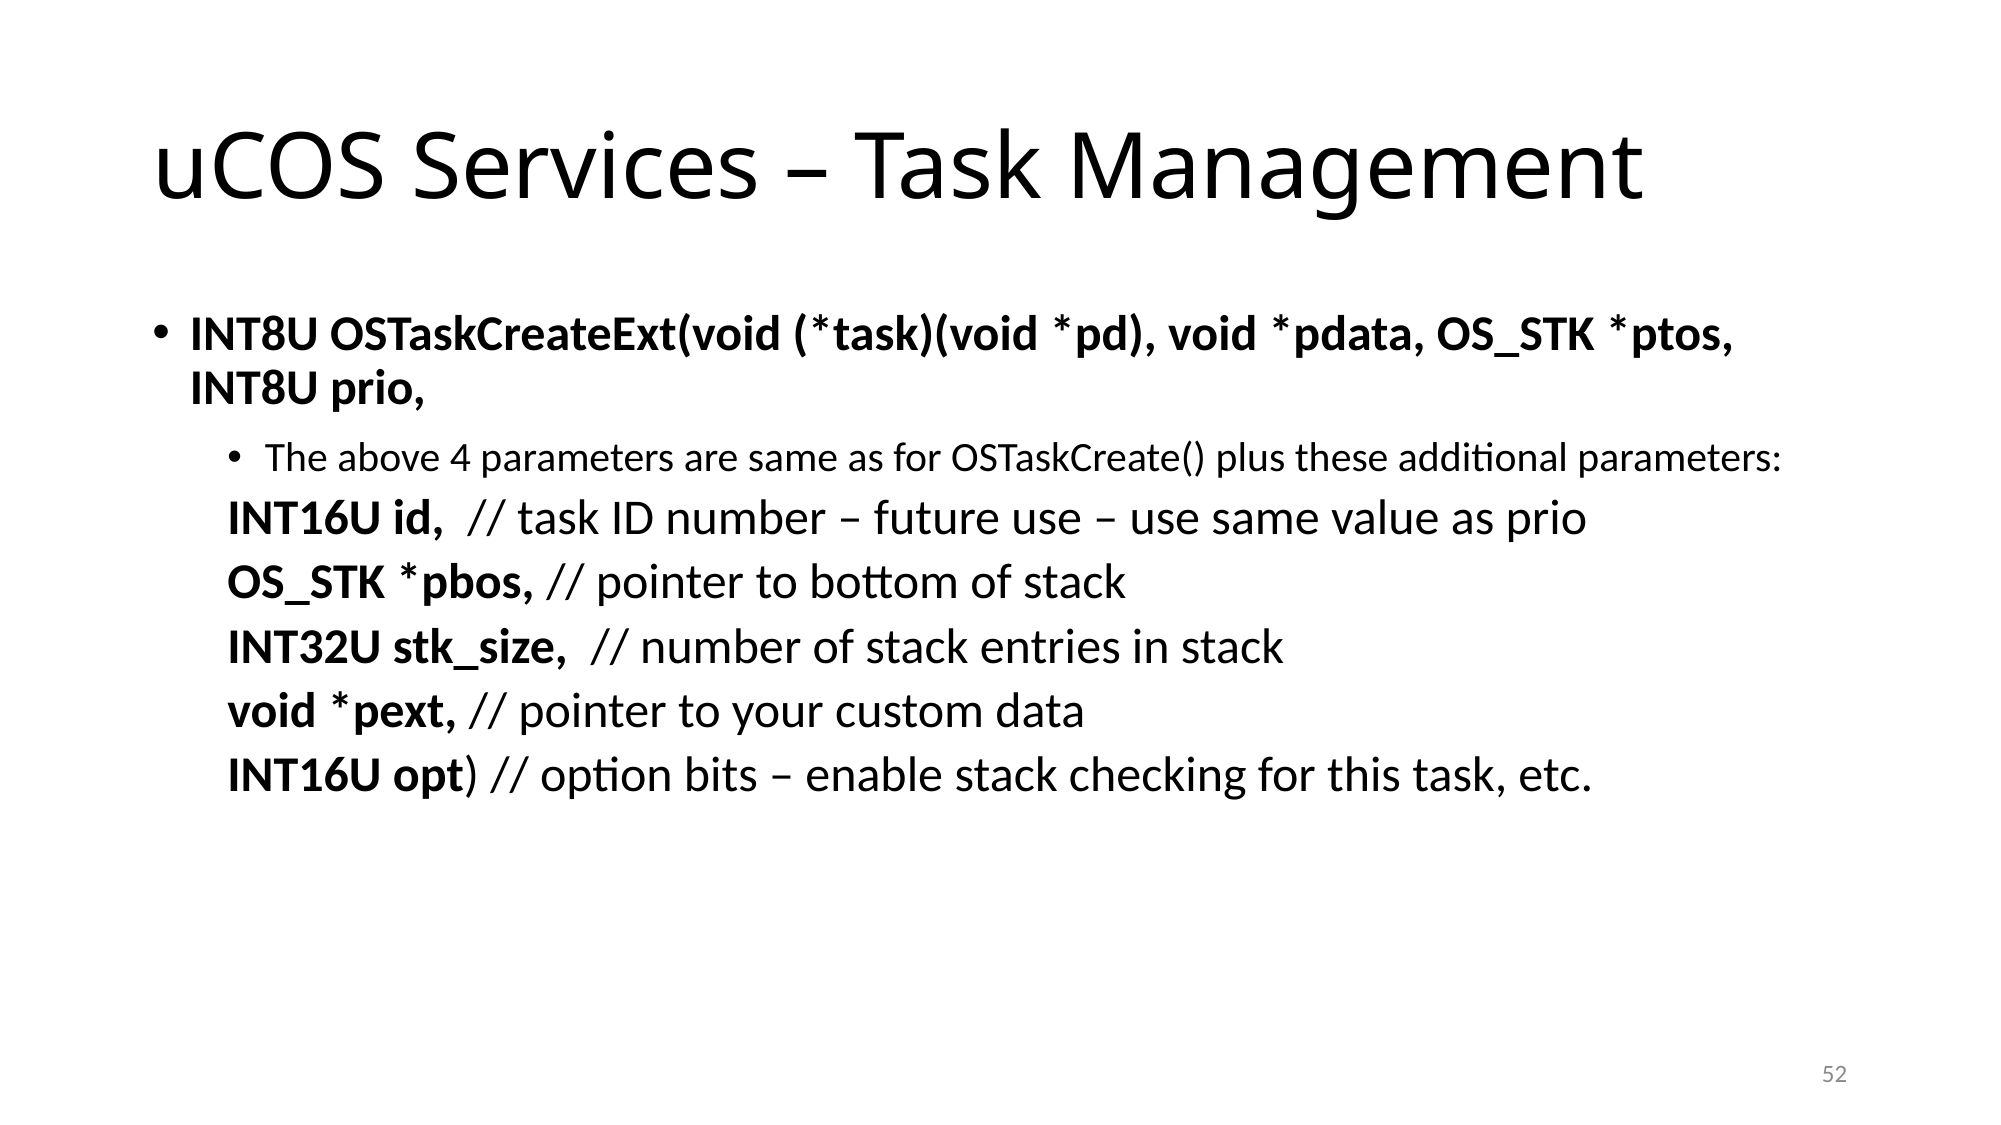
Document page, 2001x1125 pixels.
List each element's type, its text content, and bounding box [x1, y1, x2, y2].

slide_number 52 [1412, 1042, 1863, 1103]
title uCOS Services – Task Management [137, 59, 1863, 278]
list INT8U OSTaskCreateExt(void (*task)(void *pd), void *pdata, OS_STK *ptos, INT8U prio, The above 4 parameters are same as for OSTaskCreate() plus these additional parameters: INT16U id, // task ID number – future use – use same value as prio OS_STK *pbos, // pointer to bottom of stack INT32U stk_size, // number of stack entries in stack void *pext, // pointer to your custom data INT16U opt) // option bits – enable stack checking for this task, etc. [137, 299, 1863, 1014]
